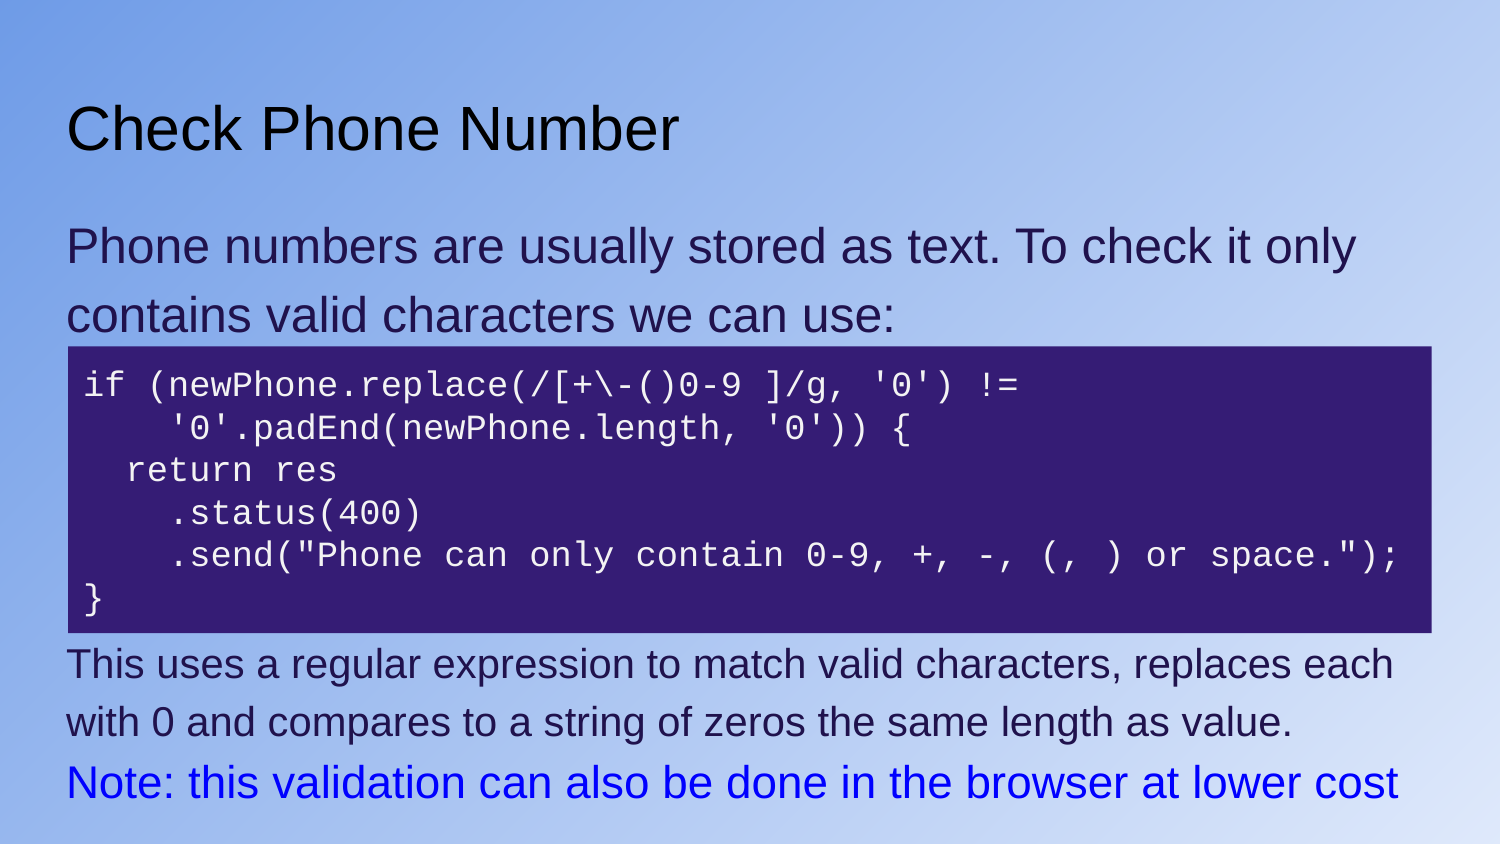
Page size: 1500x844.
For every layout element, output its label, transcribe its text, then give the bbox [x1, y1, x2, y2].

text_box if (newPhone.replace(/[+\-()0-9 ]/g, '0') != '0'.padEnd(newPhone.length, '0')) { return res .status(400) .send("Phone can only contain 0-9, +, -, (, ) or space."); } [68, 346, 1432, 634]
list Phone numbers are usually stored as text. To check it only contains valid characters we can use: This uses a regular expression to match valid characters, replaces each with 0 and compares to a string of zeros the same length as value. Note: this validation can also be done in the browser at lower cost [51, 189, 1449, 750]
title Check Phone Number [51, 72, 1449, 167]
